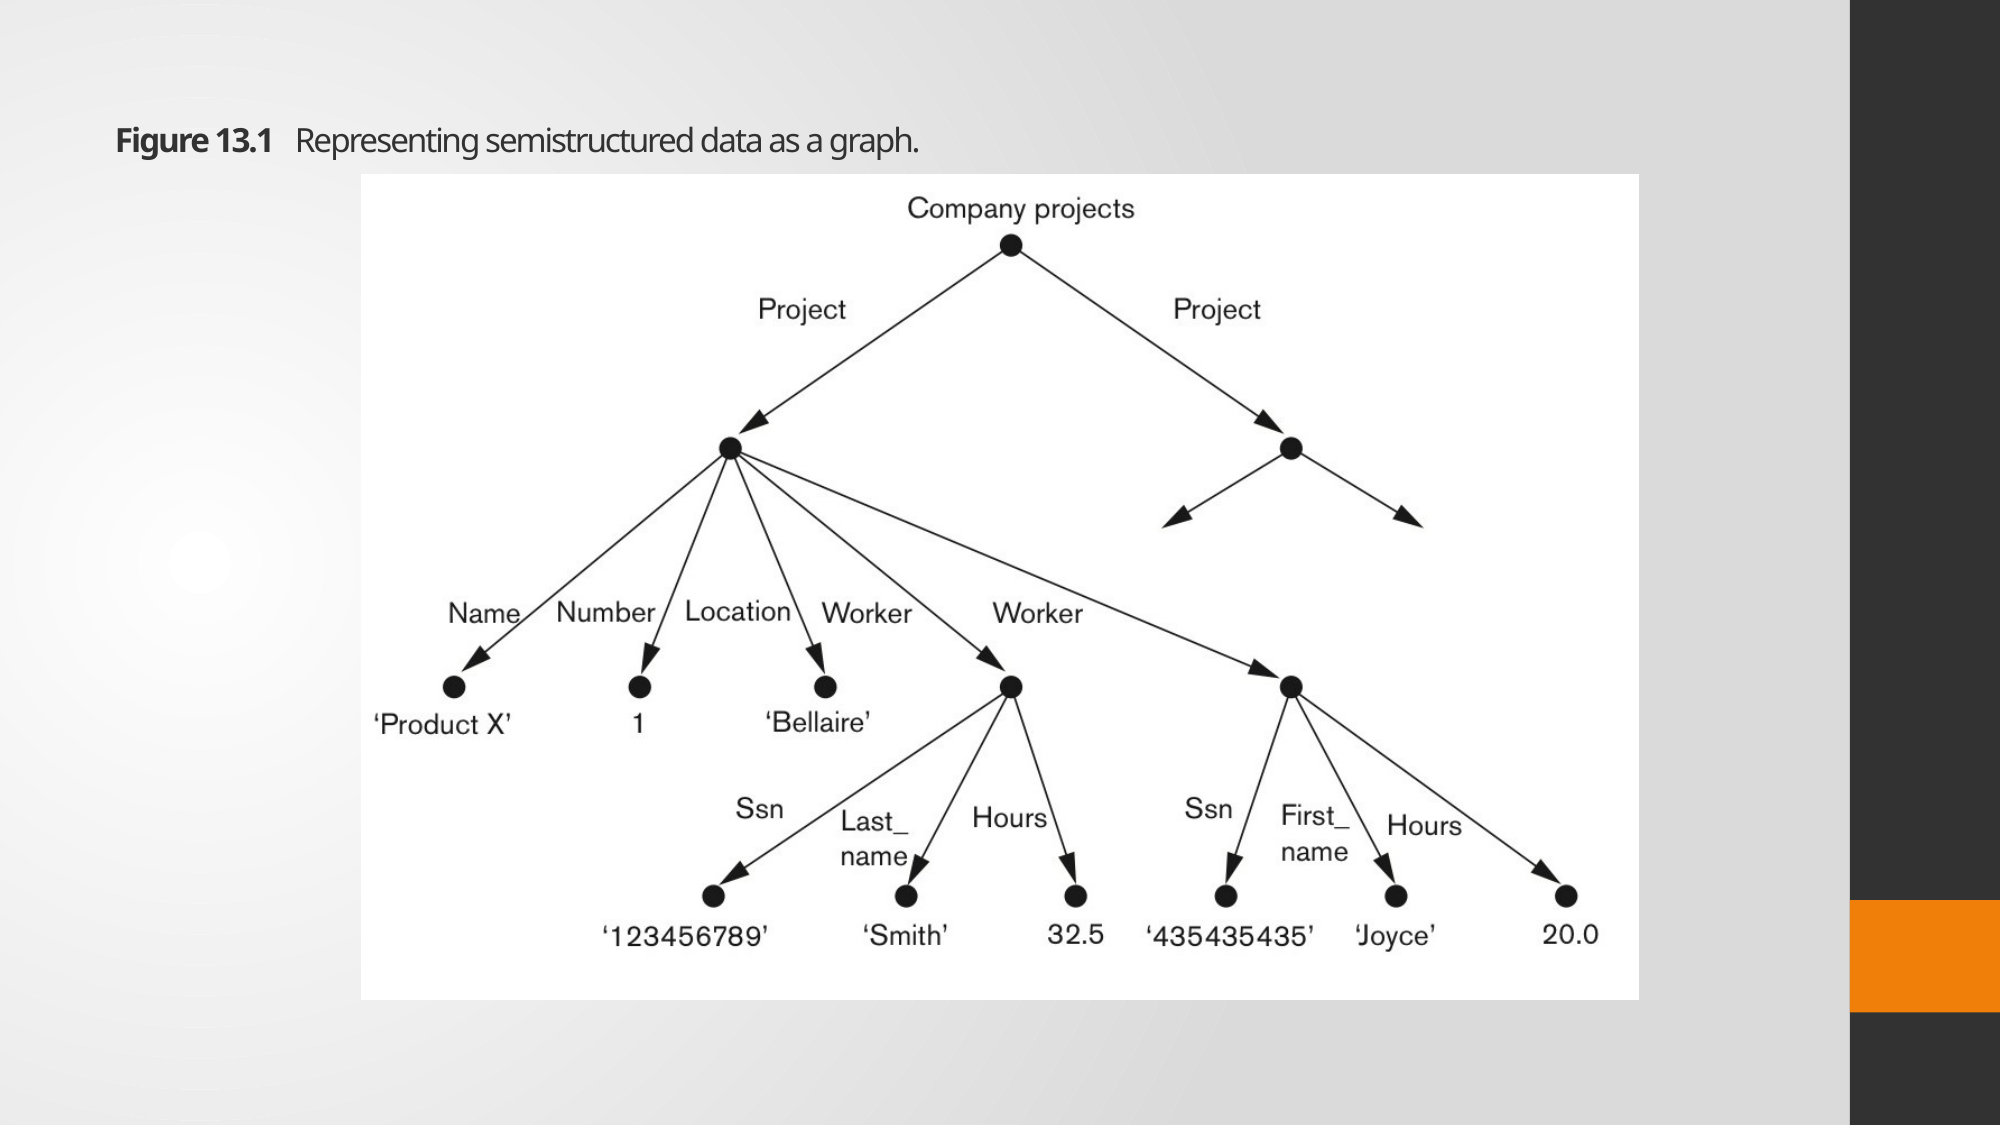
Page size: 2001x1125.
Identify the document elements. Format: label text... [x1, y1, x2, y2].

picture [360, 174, 1640, 1001]
title Figure 13.1 Representing semistructured data as a graph. [99, 45, 1767, 233]
